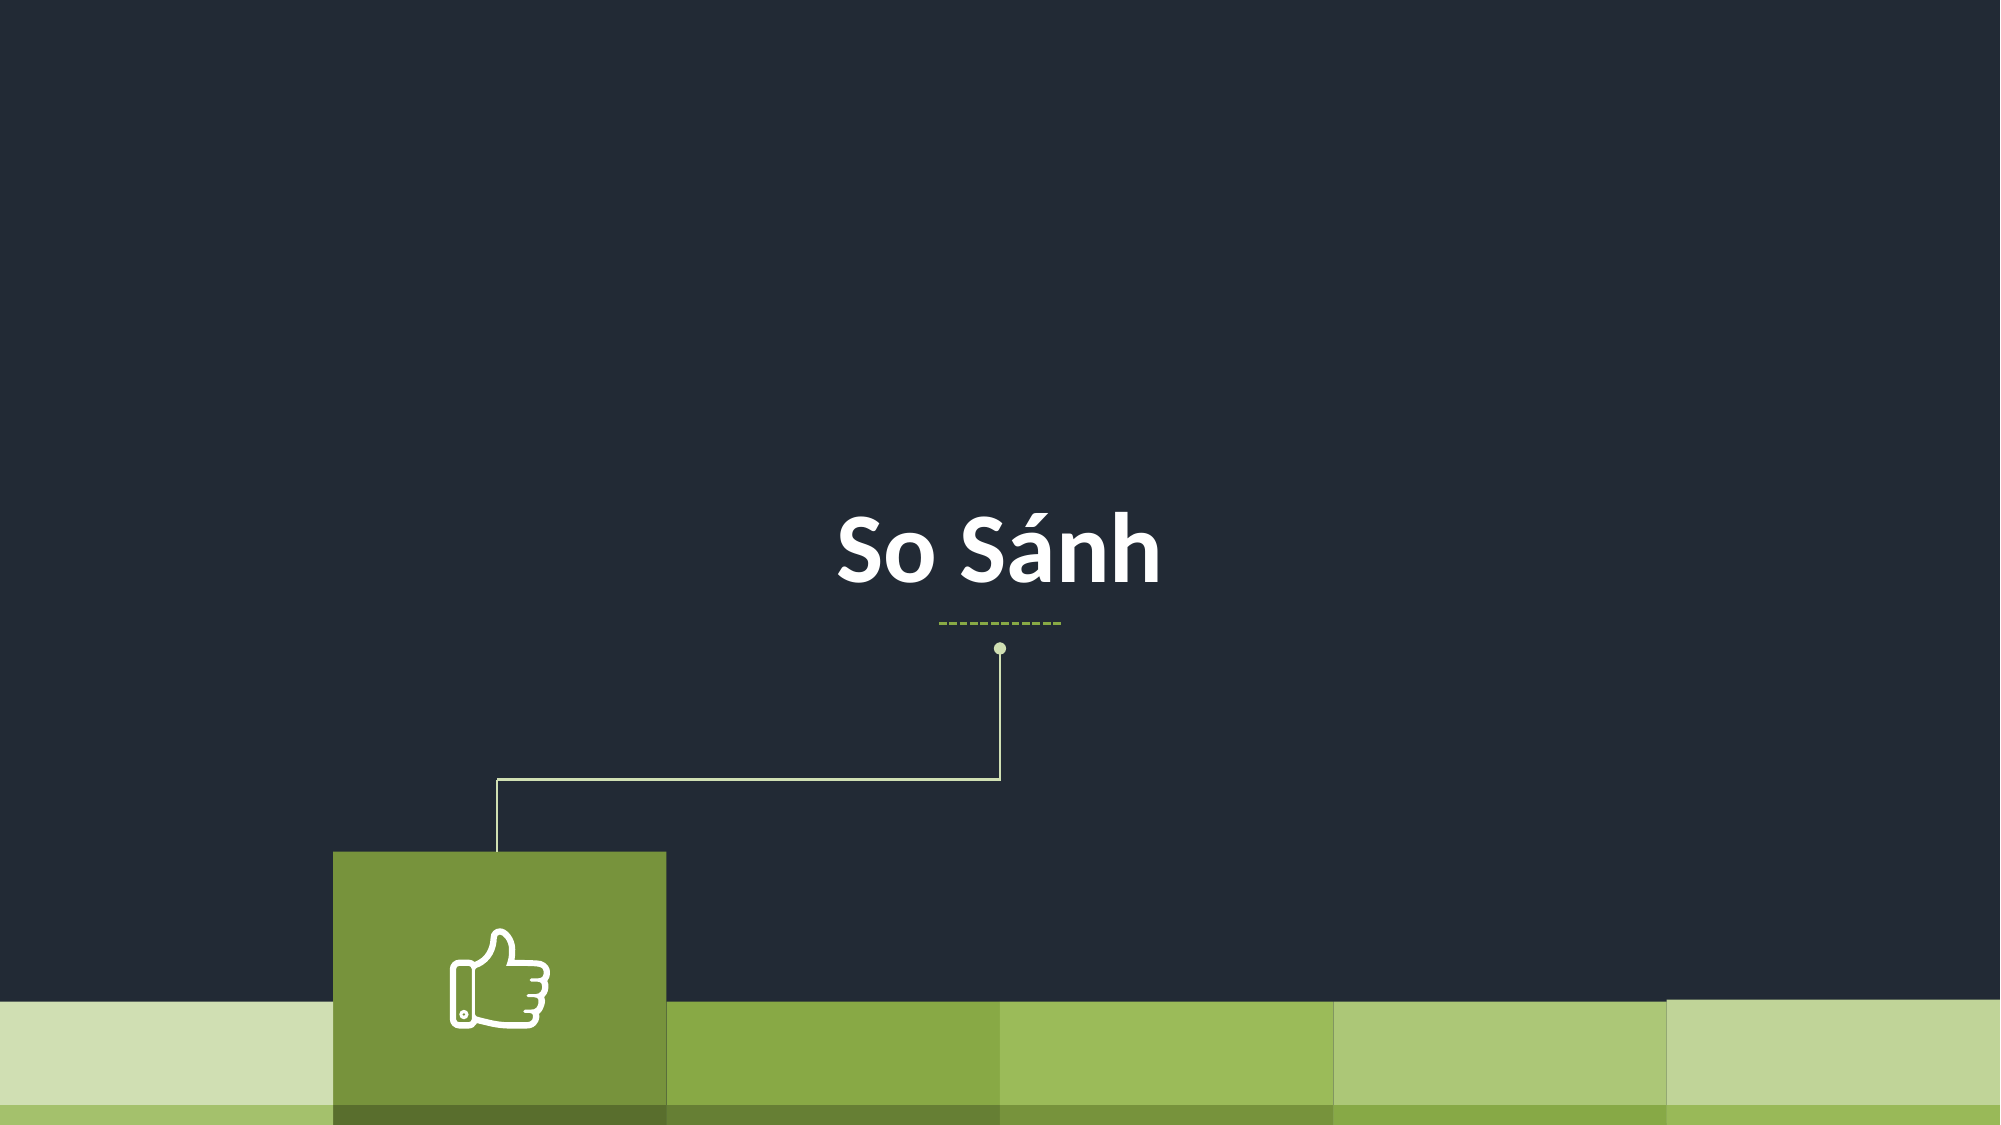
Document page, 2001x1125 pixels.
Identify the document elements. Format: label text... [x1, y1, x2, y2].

text_box [1666, 999, 2000, 1105]
text_box [0, 1001, 334, 1105]
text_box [0, 1105, 2000, 1125]
text_box [666, 1001, 999, 1105]
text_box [449, 928, 550, 1029]
text_box So Sánh [821, 475, 1179, 610]
text_box [1332, 1001, 1666, 1105]
text_box [332, 851, 668, 1105]
text_box [999, 1001, 1332, 1105]
